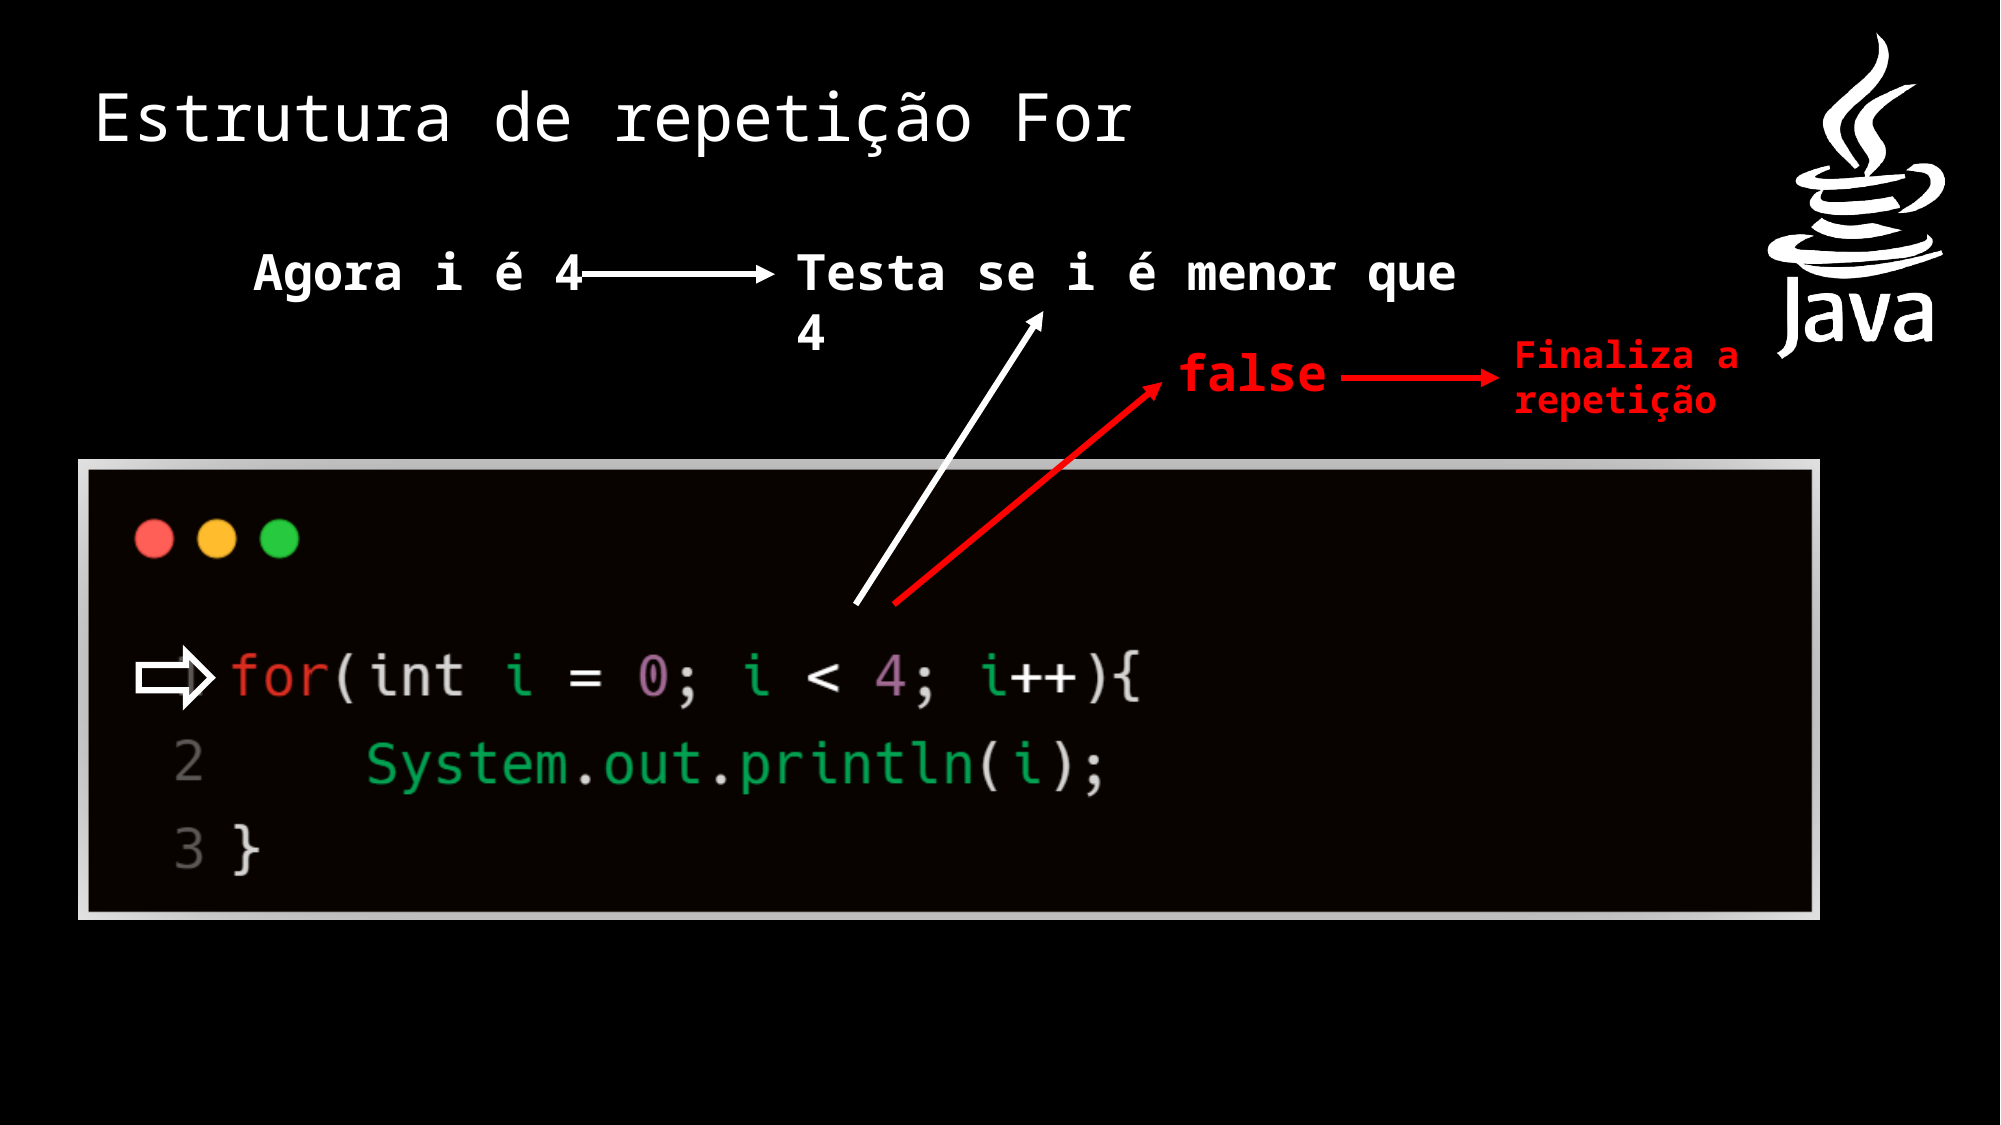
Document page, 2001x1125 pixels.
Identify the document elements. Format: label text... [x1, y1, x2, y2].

text_box Finaliza a repetição [1499, 323, 1763, 429]
text_box Testa se i é menor que 4 [782, 232, 1500, 368]
picture [78, 459, 1820, 920]
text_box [855, 311, 1044, 605]
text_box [893, 382, 1163, 605]
text_box Agora i é 4 [239, 232, 656, 308]
picture [1712, 18, 2000, 373]
text_box false [1162, 334, 1391, 409]
title Estrutura de repetição For [78, 63, 1378, 176]
